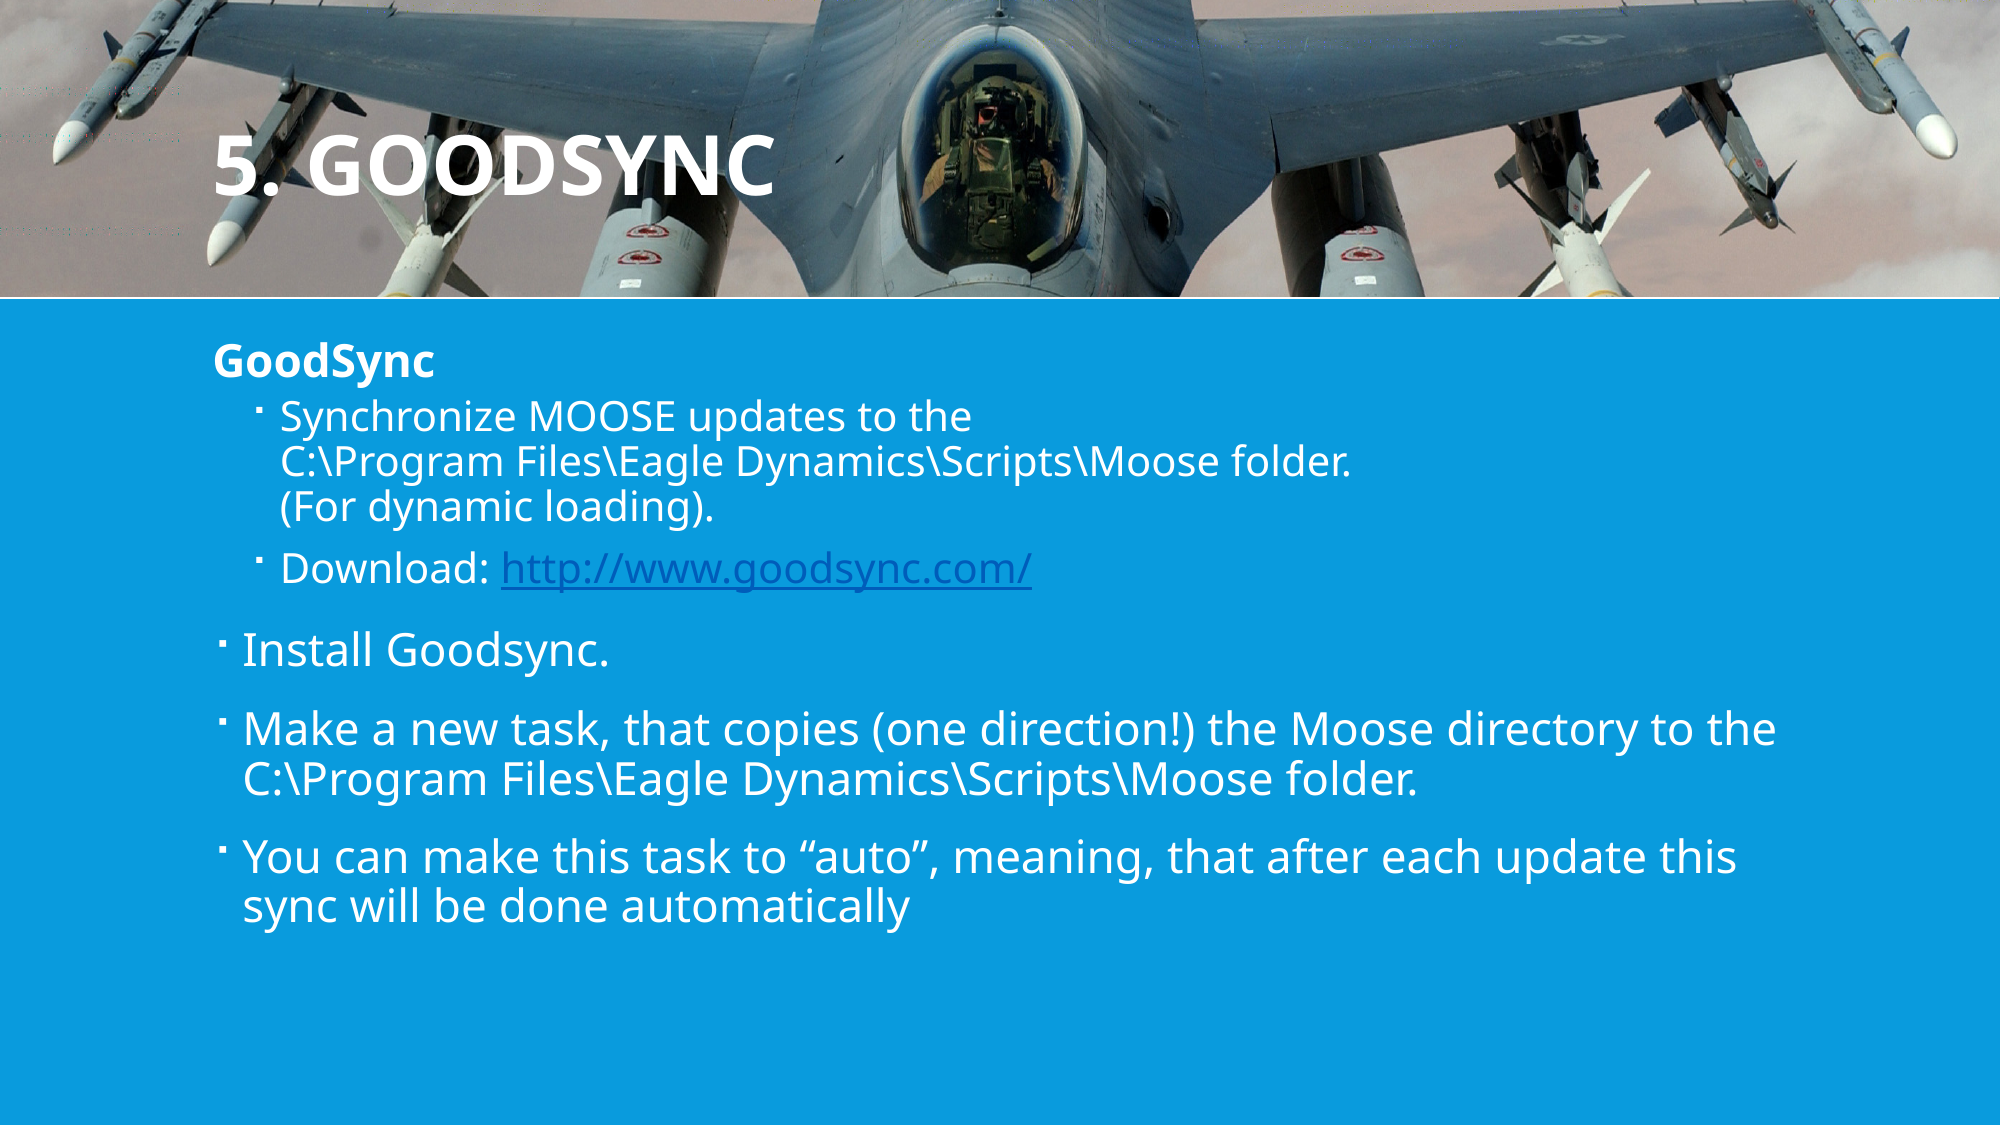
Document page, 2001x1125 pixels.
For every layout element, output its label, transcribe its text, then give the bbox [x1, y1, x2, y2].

title 5. GoodSync [197, 46, 1803, 295]
picture [0, 0, 2000, 297]
list GoodSync Synchronize MOOSE updates to the C:\Program Files\Eagle Dynamics\Scripts\Moose folder. (For dynamic loading). Download: http://www.goodsync.com/ Install Goodsync. Make a new task, that copies (one direction!) the Moose directory to the C:\Program Files\Eagle Dynamics\Scripts\Moose folder. You can make this task to “auto”, meaning, that after each update this sync will be done automatically [197, 329, 1803, 1020]
